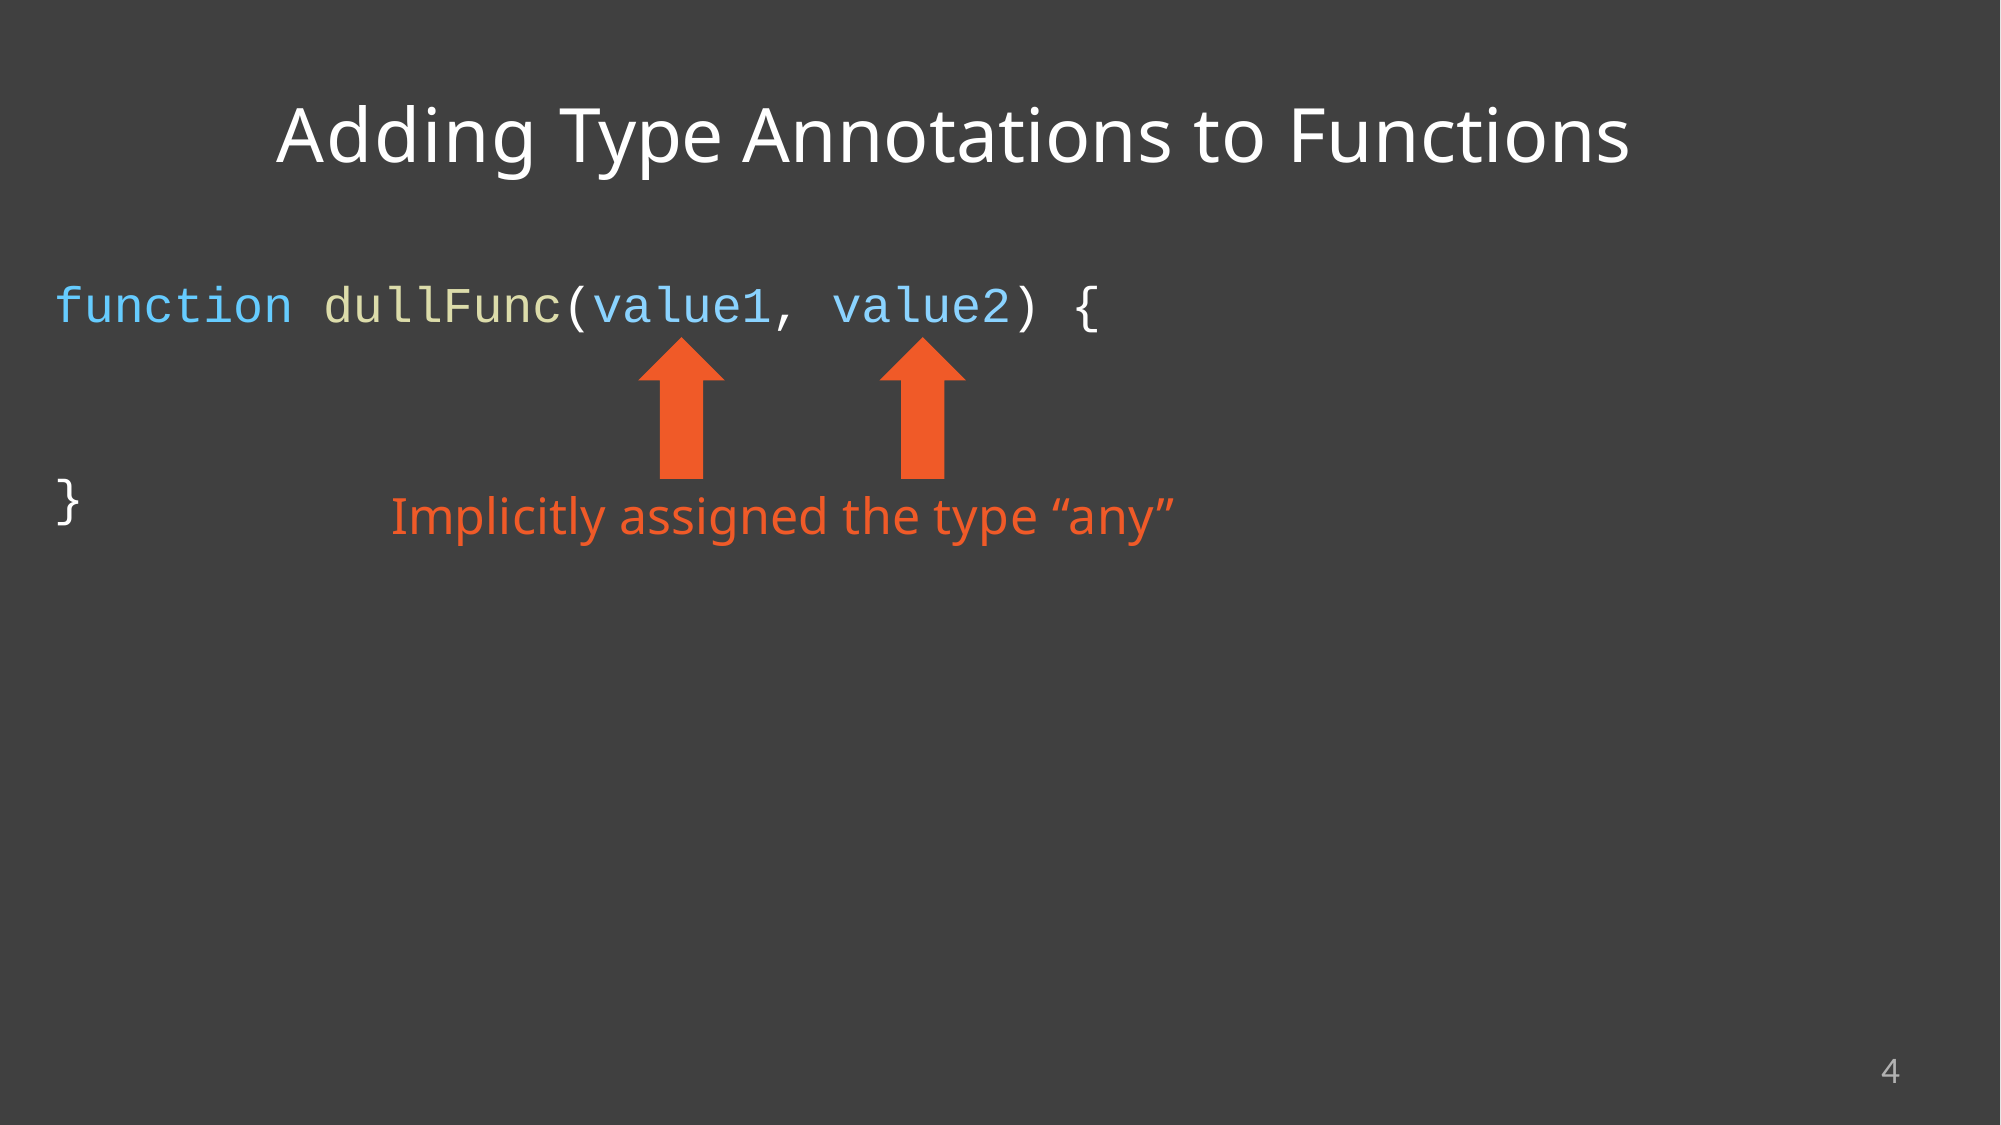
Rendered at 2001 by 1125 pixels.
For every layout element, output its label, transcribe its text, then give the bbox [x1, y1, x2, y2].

text_box [638, 337, 725, 479]
text_box } [51, 463, 87, 526]
text_box function dullFunc(value1, value2) { [51, 269, 1105, 332]
title Adding Type Annotations to Functions [274, 84, 1711, 275]
text_box Implicitly assigned the type “any” [389, 482, 1244, 545]
text_box [879, 337, 967, 479]
slide_number 4 [1440, 1046, 1900, 1103]
